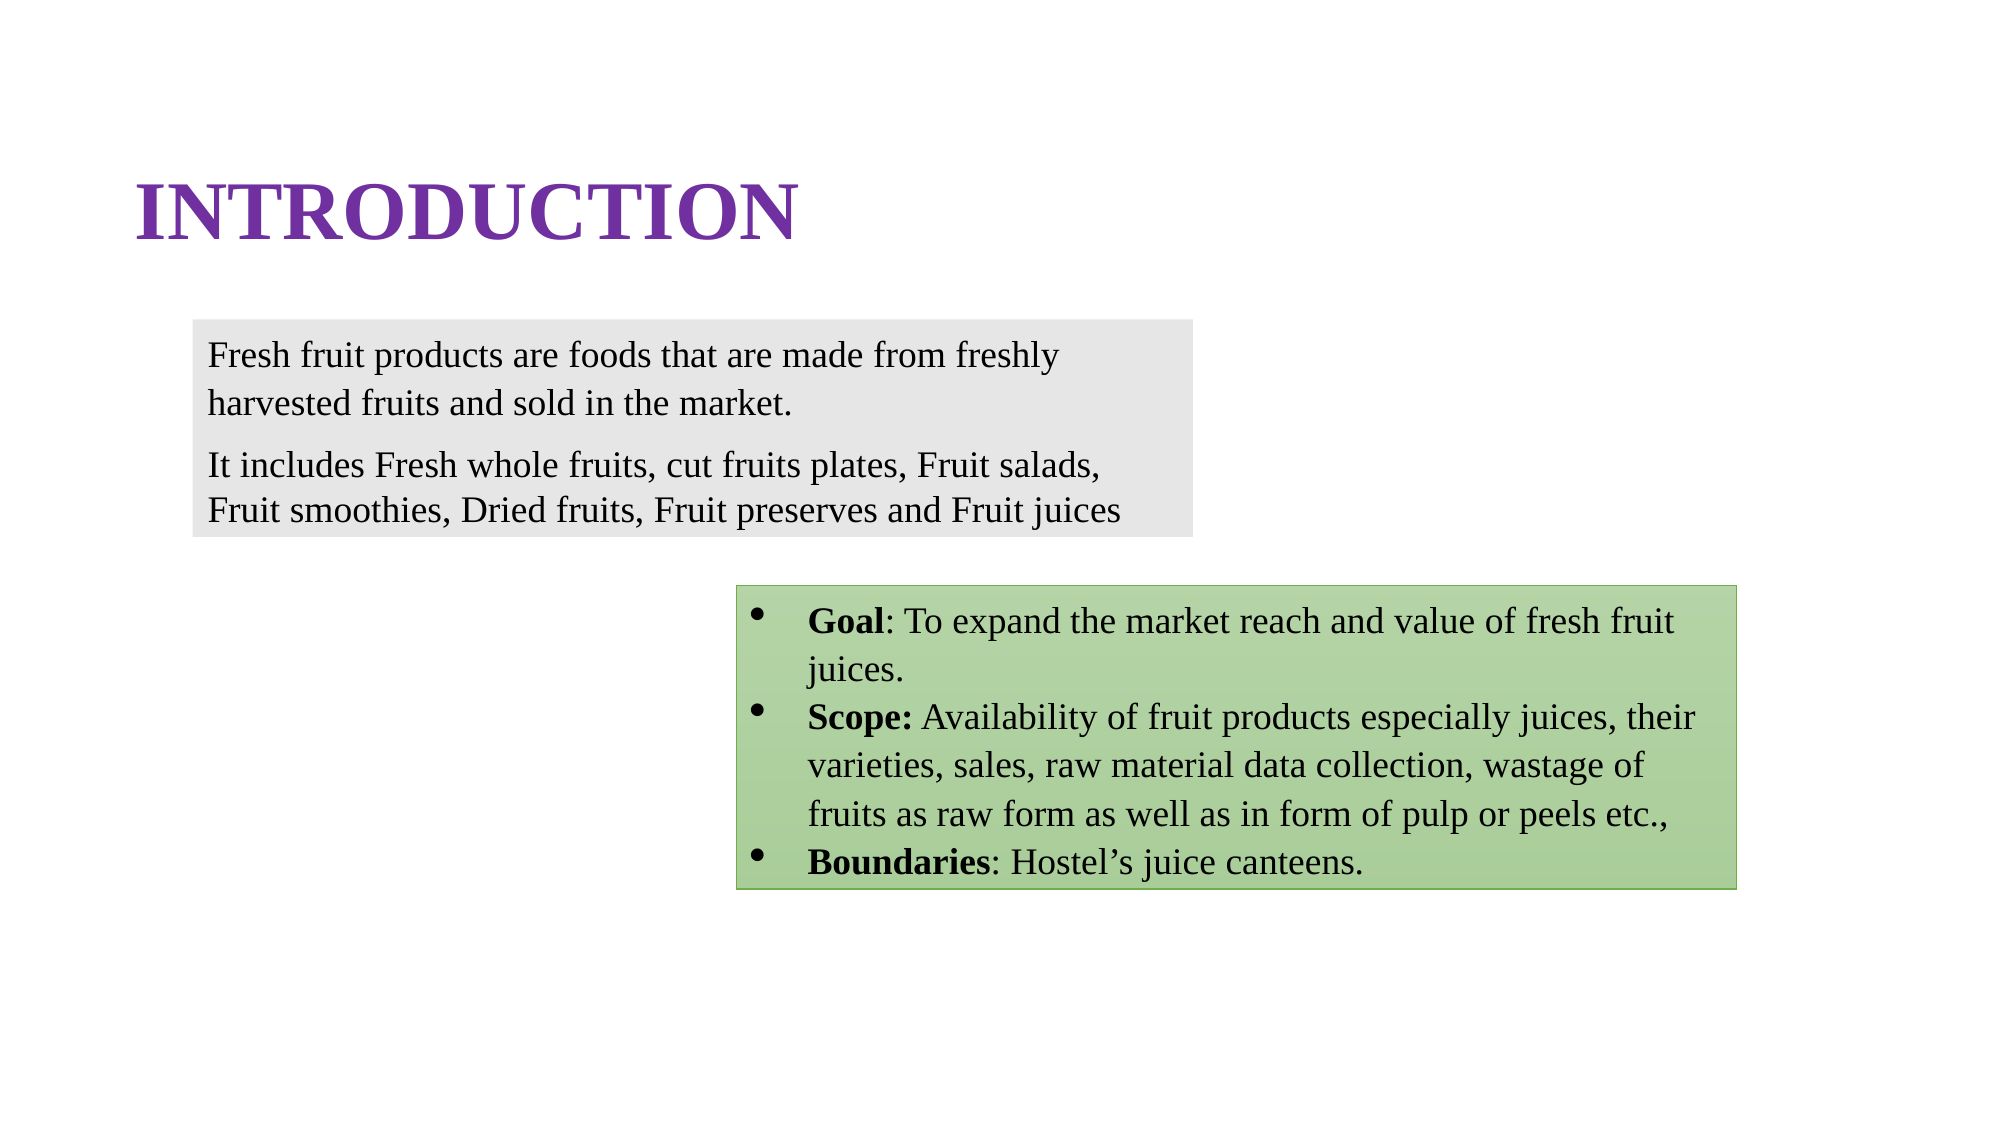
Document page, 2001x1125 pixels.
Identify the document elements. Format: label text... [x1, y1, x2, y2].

text_box Fresh fruit products are foods that are made from freshly harvested fruits and sold in the market. It includes Fresh whole fruits, cut fruits plates, Fruit salads, Fruit smoothies, Dried fruits, Fruit preserves and Fruit juices [192, 319, 1193, 537]
text_box INTRODUCTION [120, 48, 1570, 264]
text_box Goal: To expand the market reach and value of fresh fruit juices. Scope: Availability of fruit products especially juices, their varieties, sales, raw material data collection, wastage of fruits as raw form as well as in form of pulp or peels etc., Boundaries: Hostel’s juice canteens. [736, 585, 1737, 890]
